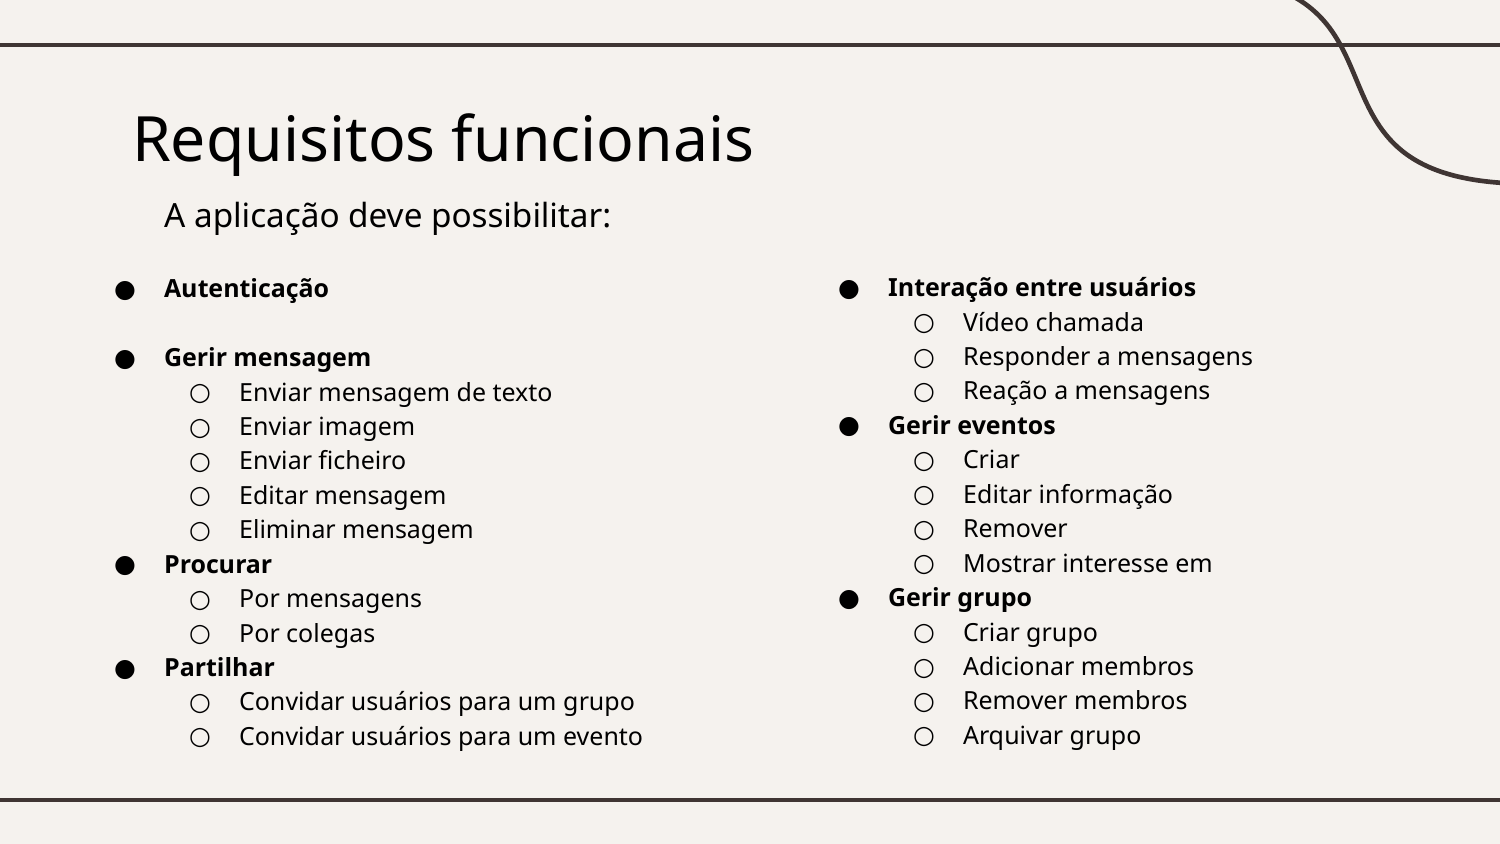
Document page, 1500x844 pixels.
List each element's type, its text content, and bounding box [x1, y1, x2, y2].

subtitle A aplicação deve possibilitar: Autenticação Gerir mensagem Enviar mensagem de texto Enviar imagem Enviar ficheiro Editar mensagem Eliminar mensagem Procurar Por mensagens Por colegas Partilhar Convidar usuários para um grupo Convidar usuários para um evento [74, 172, 681, 710]
title Requisitos funcionais [116, 72, 1383, 167]
subtitle Interação entre usuários Vídeo chamada Responder a mensagens Reação a mensagens Gerir eventos Criar Editar informação Remover Mostrar interesse em Gerir grupo Criar grupo Adicionar membros Remover membros Arquivar grupo [798, 252, 1405, 790]
